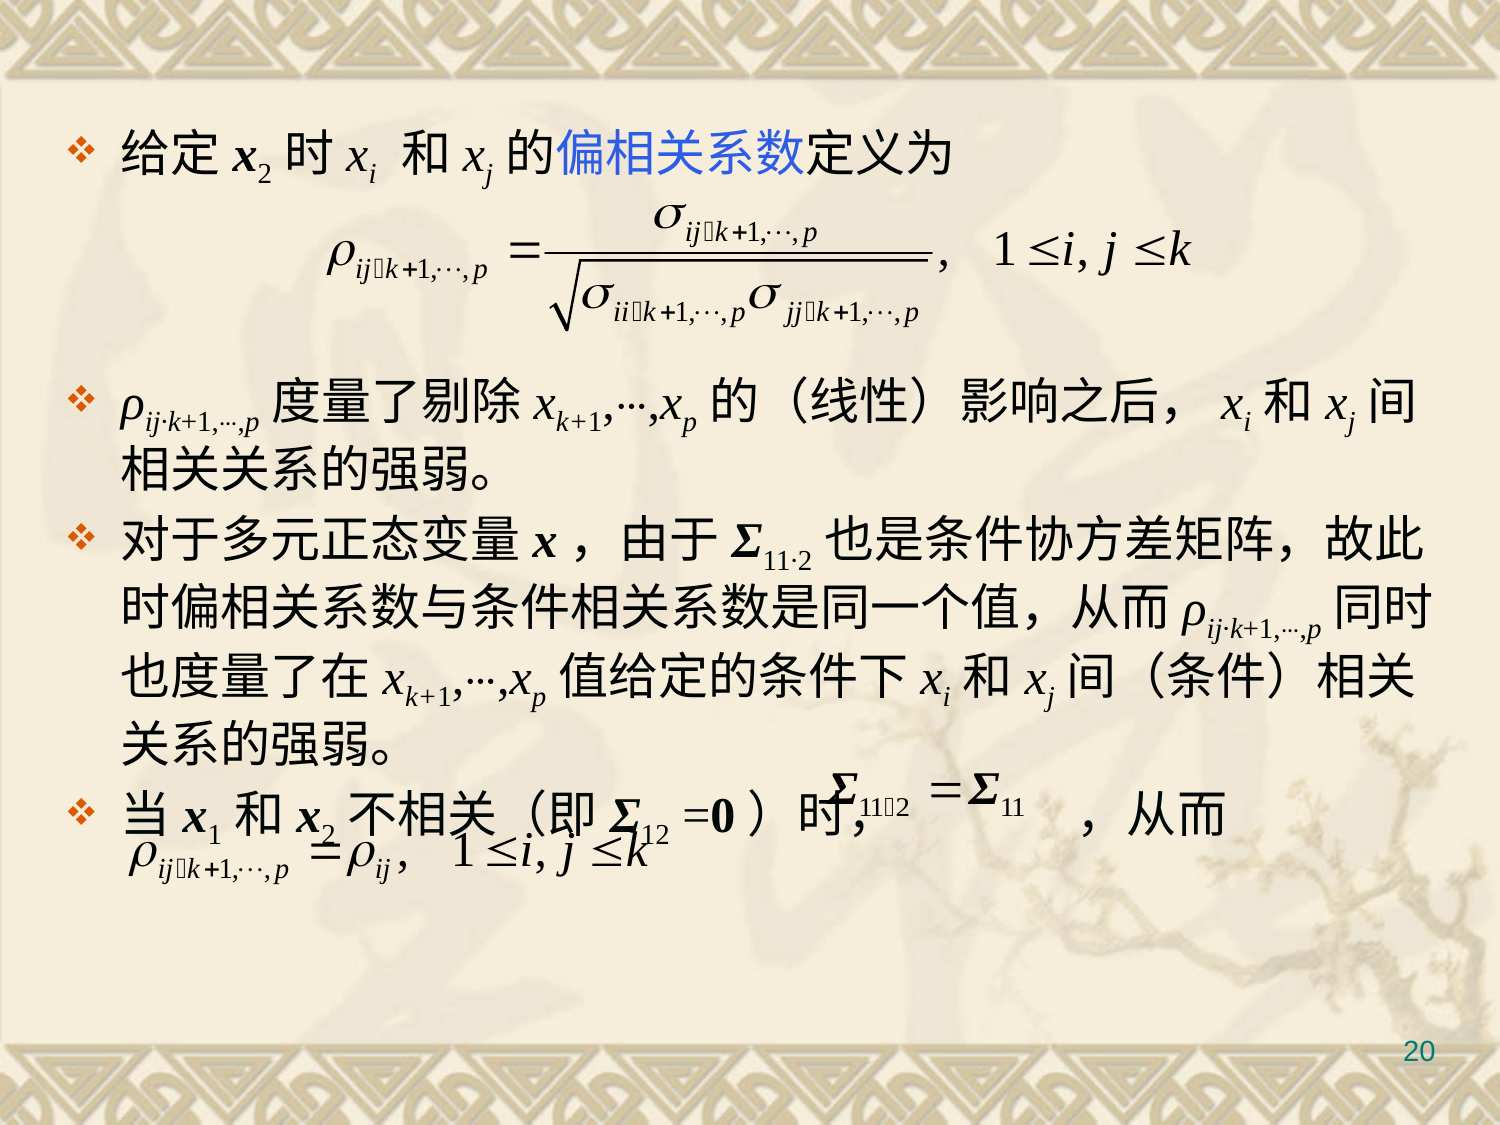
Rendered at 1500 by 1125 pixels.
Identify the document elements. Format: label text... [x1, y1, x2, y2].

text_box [124, 822, 656, 892]
list 给定x2时xi 和xj的偏相关系数定义为 ρij∙k+1,⋯,p度量了剔除xk+1,⋯,xp的（线性）影响之后，xi和xj间相关关系的强弱。 对于多元正态变量x，由于Σ11∙2也是条件协方差矩阵，故此时偏相关系数与条件相关系数是同一个值，从而ρij∙k+1,⋯,p同时也度量了在xk+1,⋯,xp值给定的条件下xi和xj间（条件）相关关系的强弱。 当x1和x2不相关（即Σ12 =0）时， ，从而 [49, 526, 1451, 1001]
list 给定x2时xi 和xj的偏相关系数定义为 ρij∙k+1,⋯,p度量了剔除xk+1,⋯,xp的（线性）影响之后，xi和xj间相关关系的强弱。 对于多元正态变量x，由于Σ11∙2也是条件协方差矩阵，故此时偏相关系数与条件相关系数是同一个值，从而ρij∙k+1,⋯,p同时也度量了在xk+1,⋯,xp值给定的条件下xi和xj间（条件）相关关系的强弱。 当x1和x2不相关（即Σ12 =0）时， ，从而 [49, 113, 1451, 524]
picture [0, 526, 1500, 1125]
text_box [321, 184, 1200, 337]
slide_number 20 [1074, 1024, 1451, 1103]
picture [0, 1, 1500, 524]
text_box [820, 763, 1028, 823]
